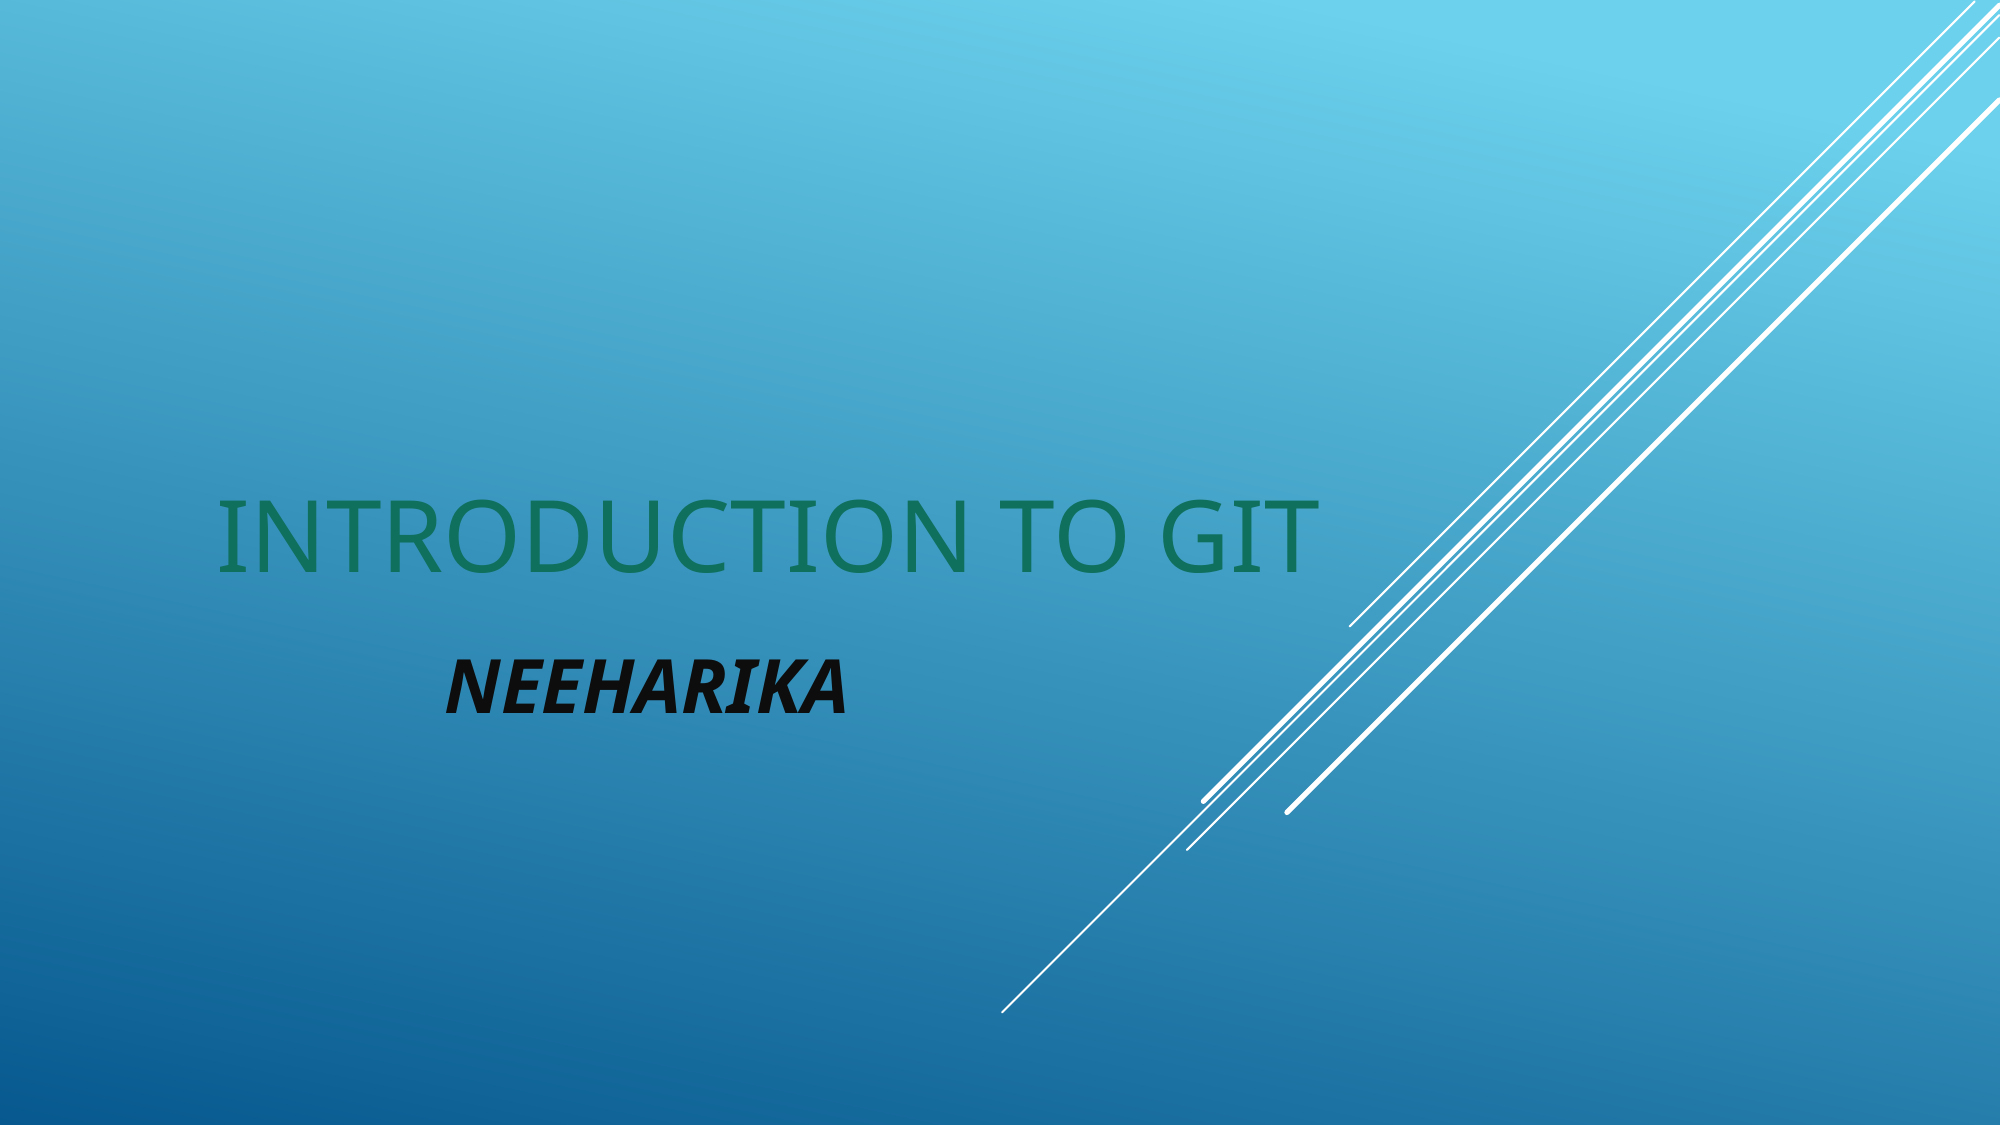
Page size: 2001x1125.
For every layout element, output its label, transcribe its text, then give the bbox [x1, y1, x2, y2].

title INTRODUCTION TO GIT [112, 112, 1425, 600]
subtitle NEEHARIKA [112, 630, 1163, 950]
